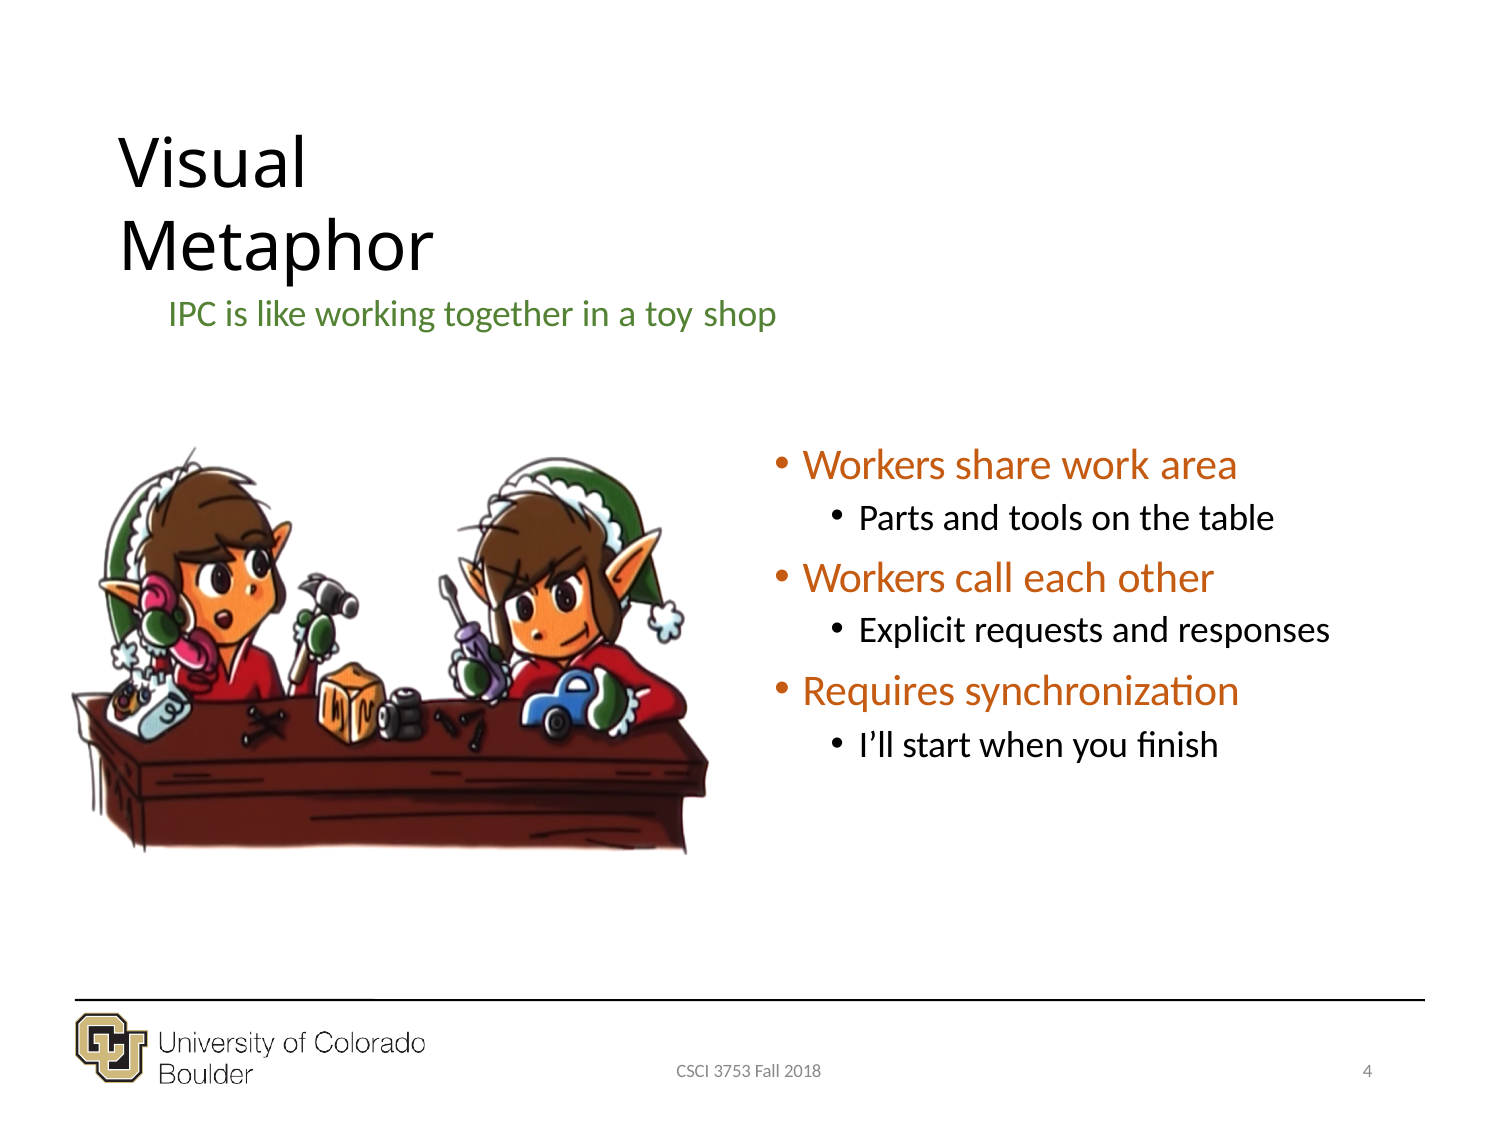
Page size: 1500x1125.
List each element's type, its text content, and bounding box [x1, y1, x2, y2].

text_box IPC is like working together in a toy shop [166, 286, 786, 334]
text_box [70, 445, 710, 856]
footer CSCI 3753 Fall 2018 [674, 1058, 826, 1125]
text_box Workers share work area Parts and tools on the table Workers call each other Explicit requests and responses Requires synchronization I’ll start when you finish [772, 429, 1337, 766]
slide_number 4 [1356, 1058, 1389, 1125]
picture [159, 1031, 425, 1084]
title Visual Metaphor [116, 116, 576, 307]
